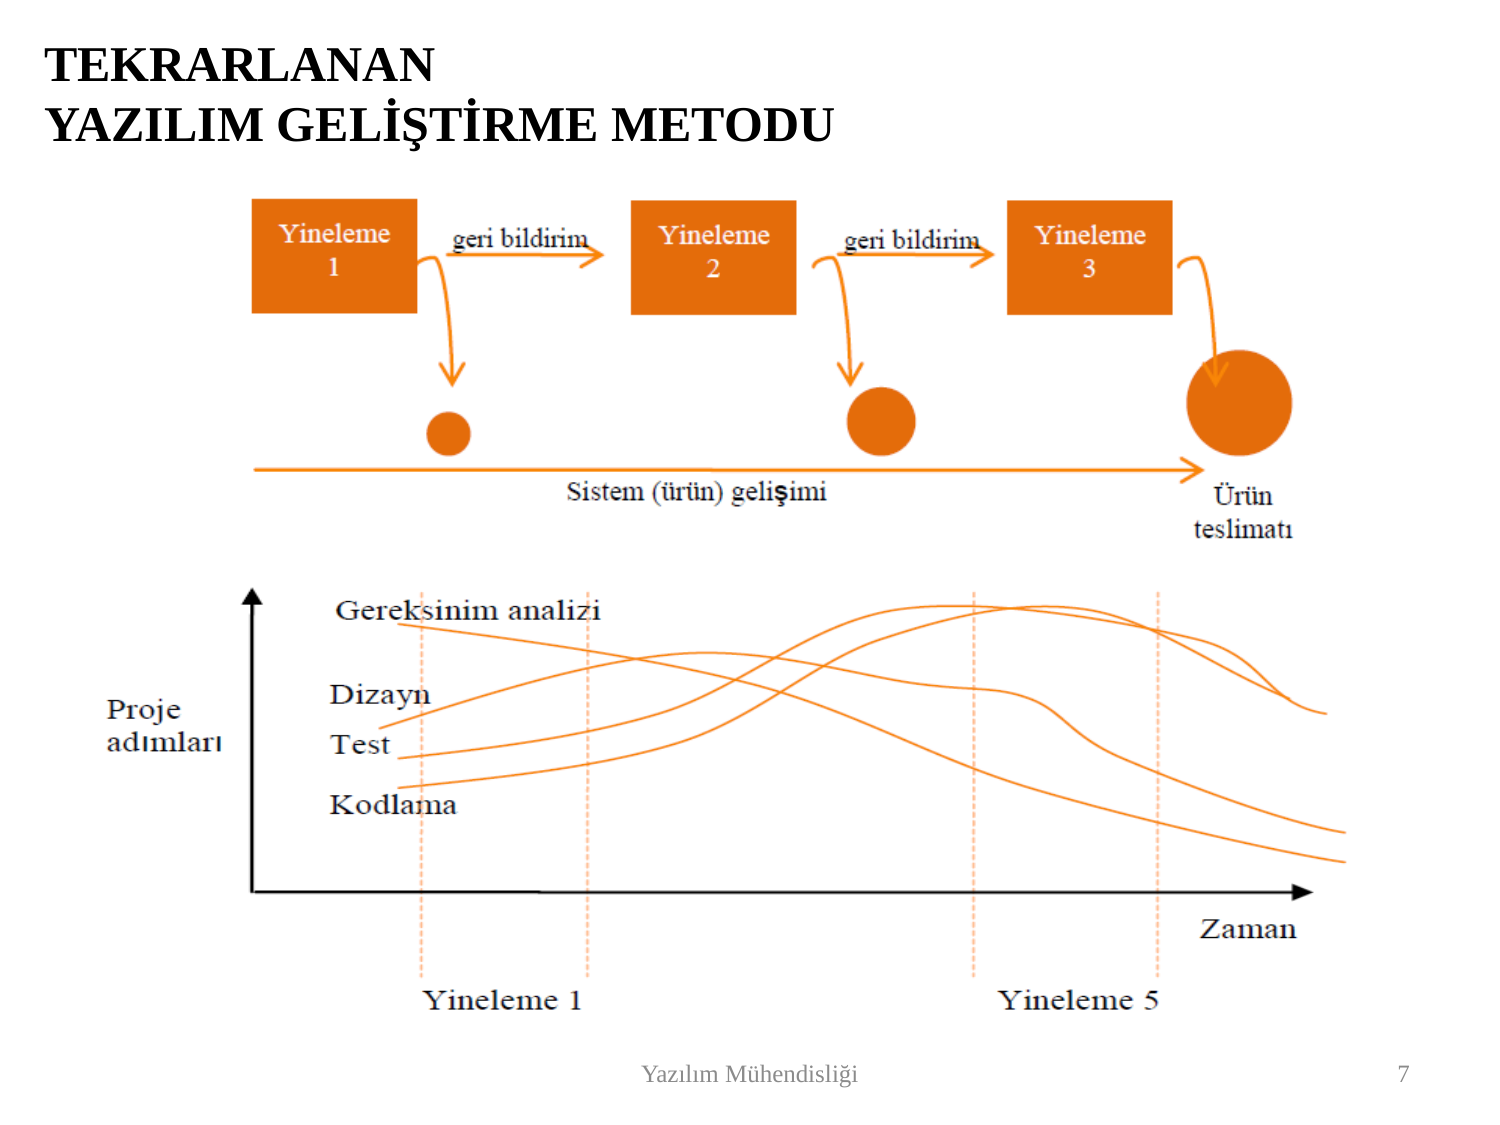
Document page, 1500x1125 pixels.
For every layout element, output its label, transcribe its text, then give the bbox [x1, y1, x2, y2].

picture [88, 585, 1349, 1016]
slide_number 7 [1074, 1042, 1425, 1103]
text_box TEKRARLANAN YAZILIM GELİŞTİRME METODU [29, 24, 1211, 160]
picture [234, 172, 1388, 573]
footer Yazılım Mühendisliği [512, 1042, 988, 1103]
